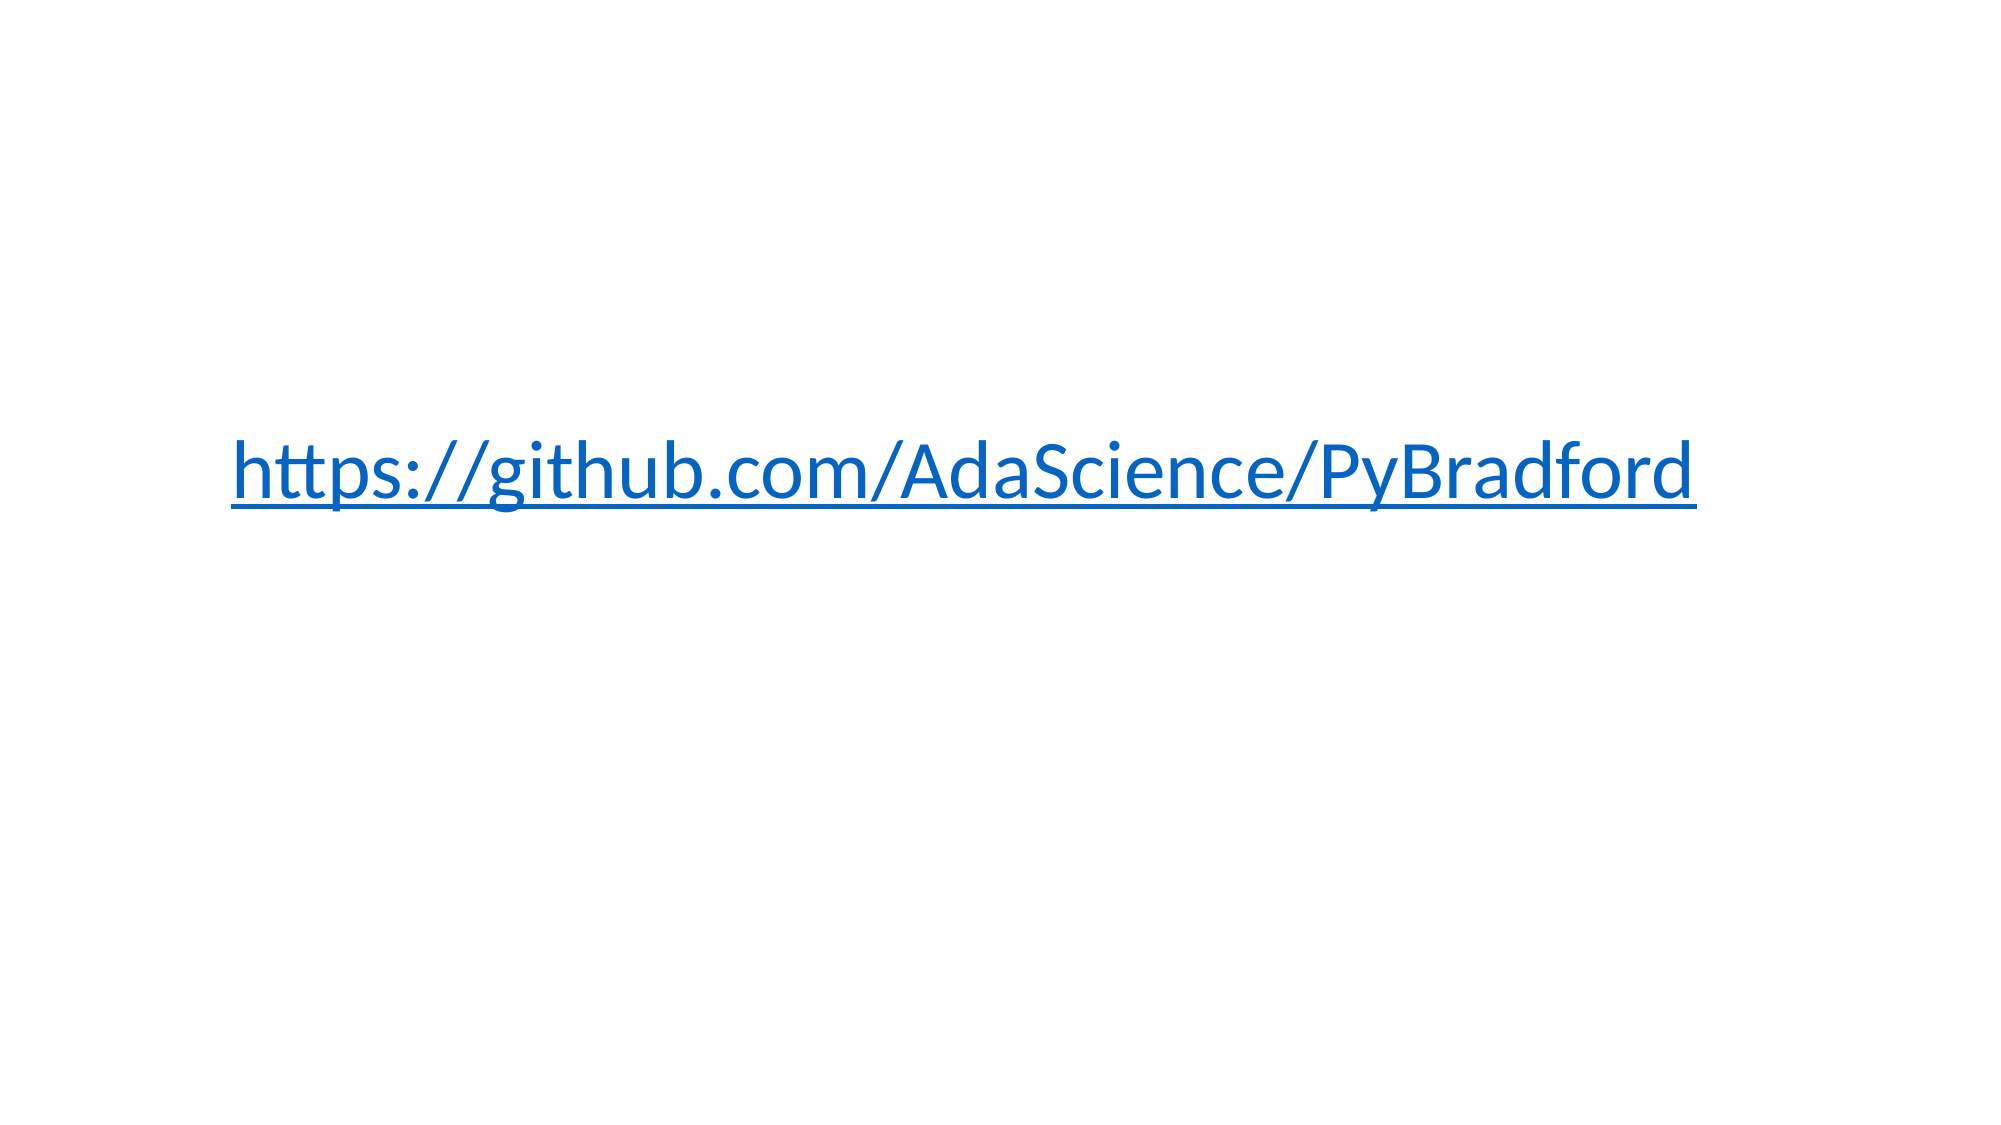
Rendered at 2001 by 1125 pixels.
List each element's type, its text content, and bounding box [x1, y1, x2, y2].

text_box https://github.com/AdaScience/PyBradford [216, 407, 1909, 523]
